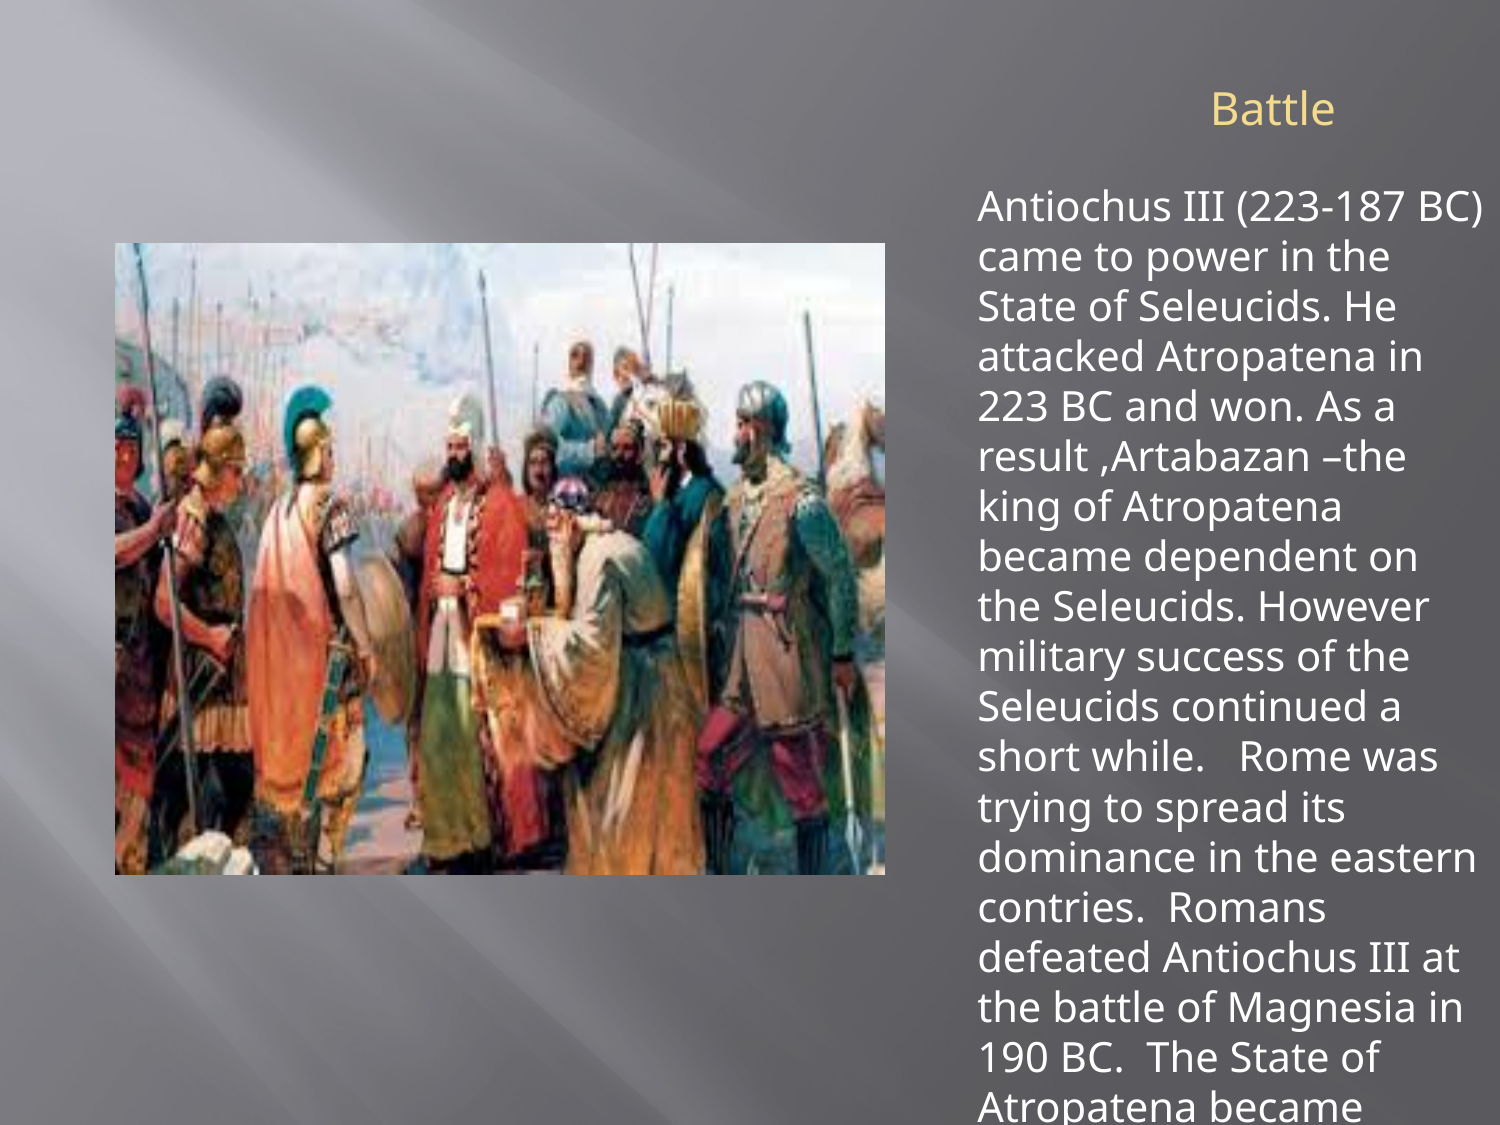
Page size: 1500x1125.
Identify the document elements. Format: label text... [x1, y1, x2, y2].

title Battle [1065, 17, 1460, 143]
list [115, 243, 886, 875]
list Antiochus III (223-187 BC) came to power in the State of Seleucids. He attacked Atropatena in 223 BC and won. As a result ,Artabazan –the king of Atropatena became dependent on the Seleucids. However military success of the Seleucids continued a short while. Rome was trying to spread its dominance in the eastern contries. Romans defeated Antiochus III at the battle of Magnesia in 190 BC. The State of Atropatena became independent again. [962, 172, 1500, 979]
